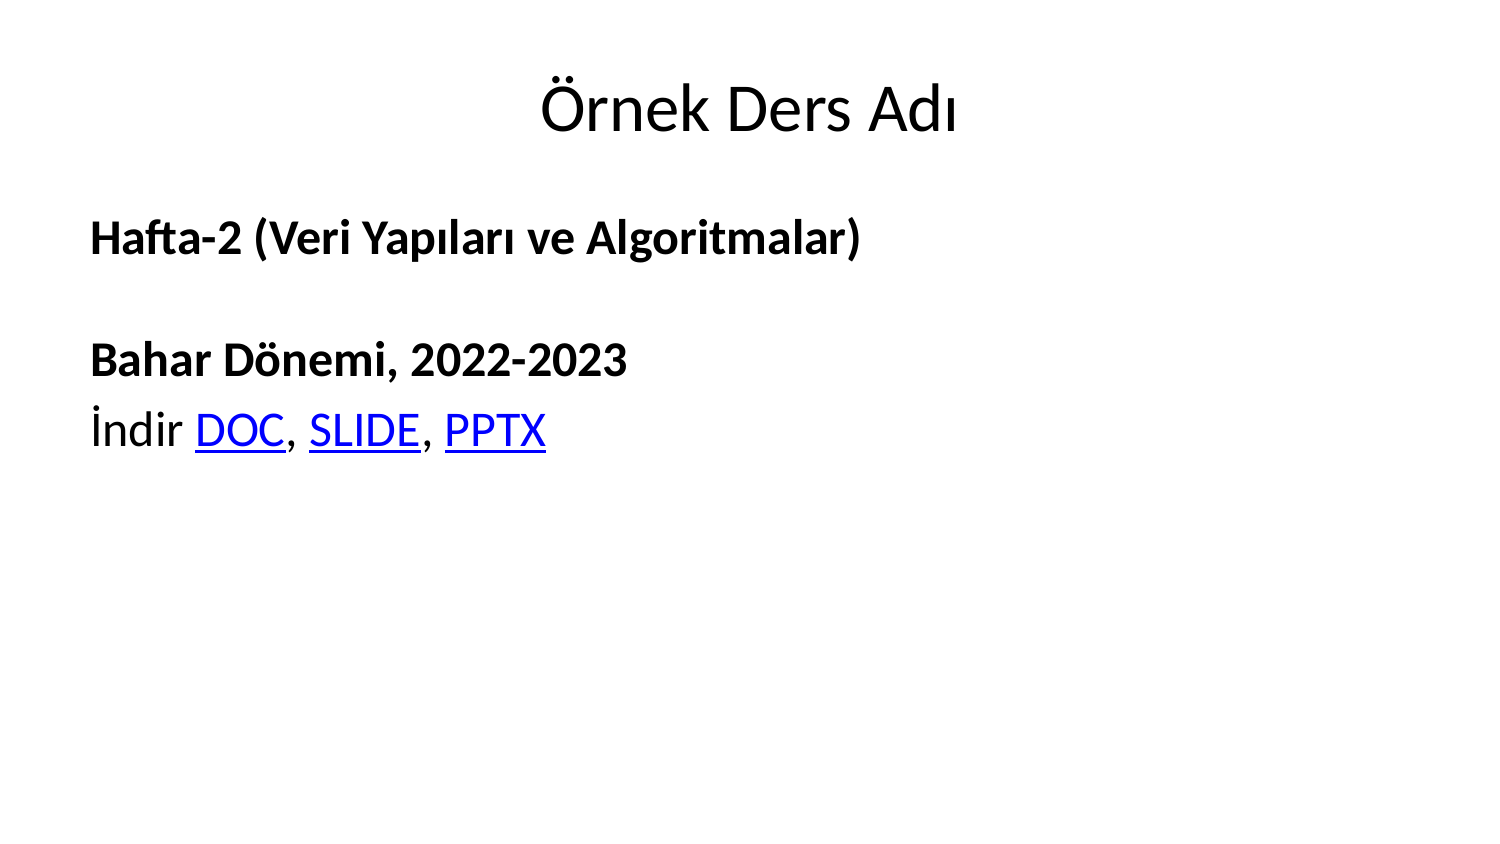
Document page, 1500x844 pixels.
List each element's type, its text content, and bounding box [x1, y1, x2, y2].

title Örnek Ders Adı [75, 33, 1425, 175]
list Hafta-2 (Veri Yapıları ve Algoritmalar) Bahar Dönemi, 2022-2023 İndir DOC, SLIDE, PPTX [75, 196, 1425, 754]
